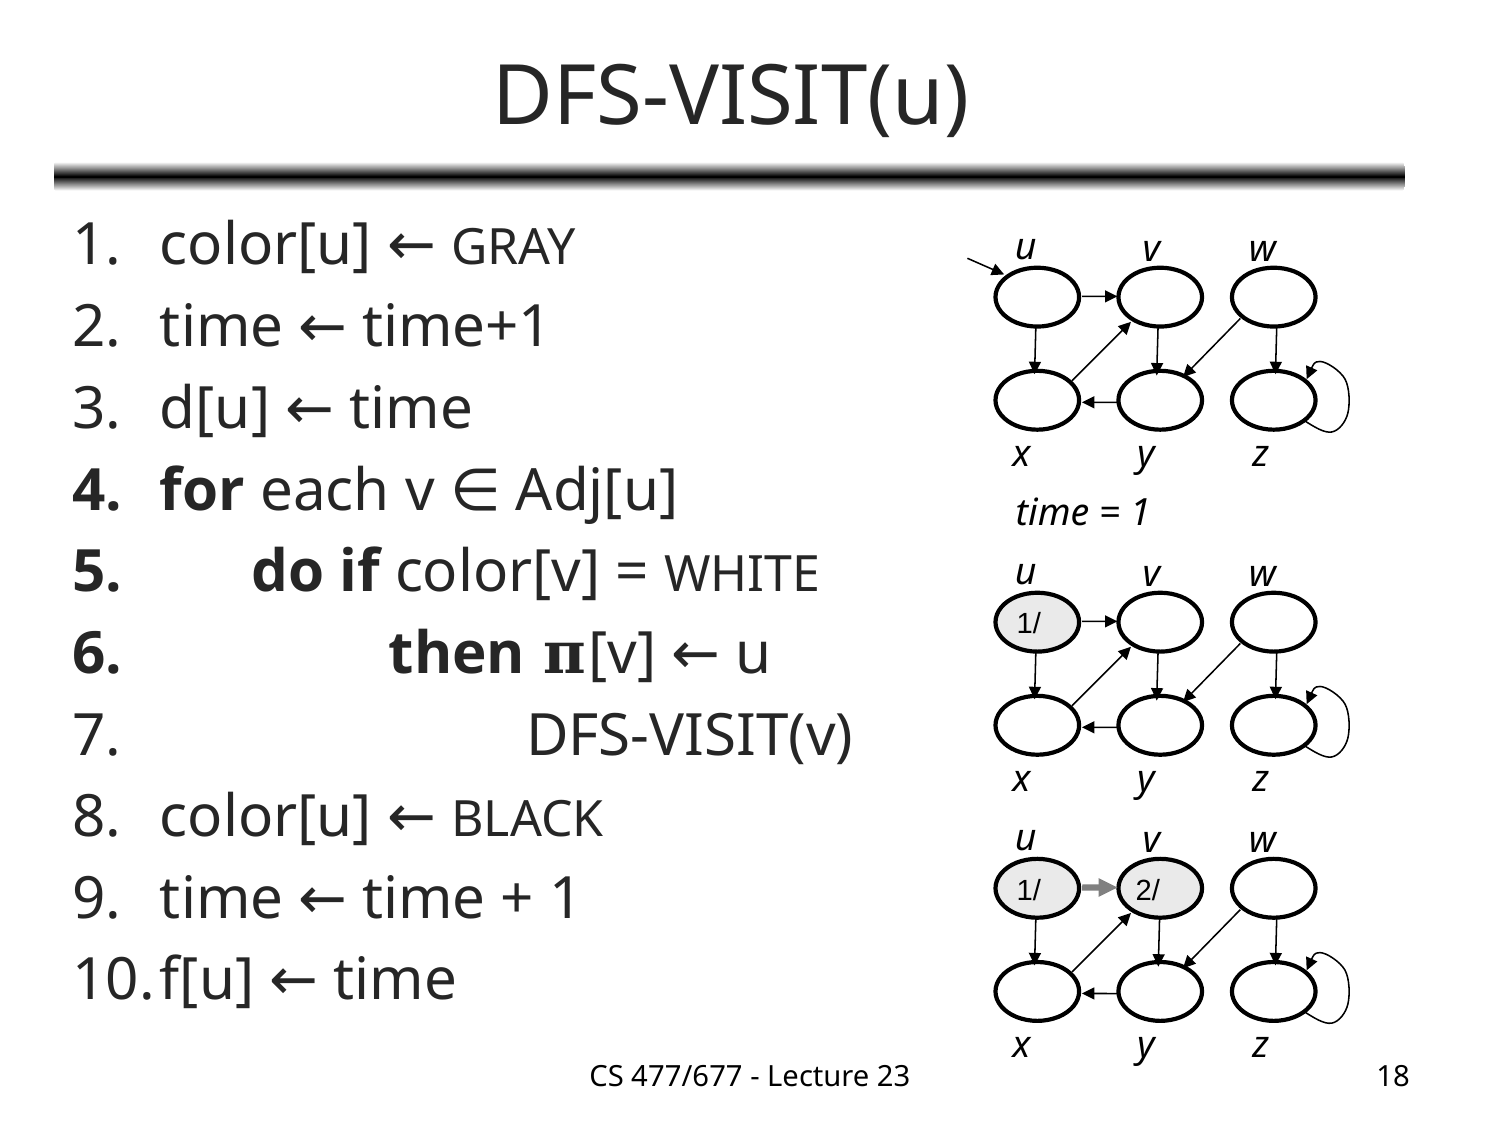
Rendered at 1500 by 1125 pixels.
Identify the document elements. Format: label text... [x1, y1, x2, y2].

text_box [995, 214, 1351, 483]
list color[u] ← GRAY time ← time+1 d[u] ← time for each v ∈ Adj[u] do if color[v] = WHITE then 𝛑[v] ← u DFS-VISIT(v) color[u] ← BLACK time ← time + 1 f[u] ← time [57, 198, 1408, 1077]
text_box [995, 805, 1351, 1074]
title DFS-VISIT(u) [55, 16, 1407, 166]
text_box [995, 539, 1351, 805]
slide_number 18 [1074, 1049, 1426, 1103]
footer CS 477/677 - Lecture 23 [512, 1049, 988, 1103]
text_box time = 1 [1000, 491, 1167, 537]
